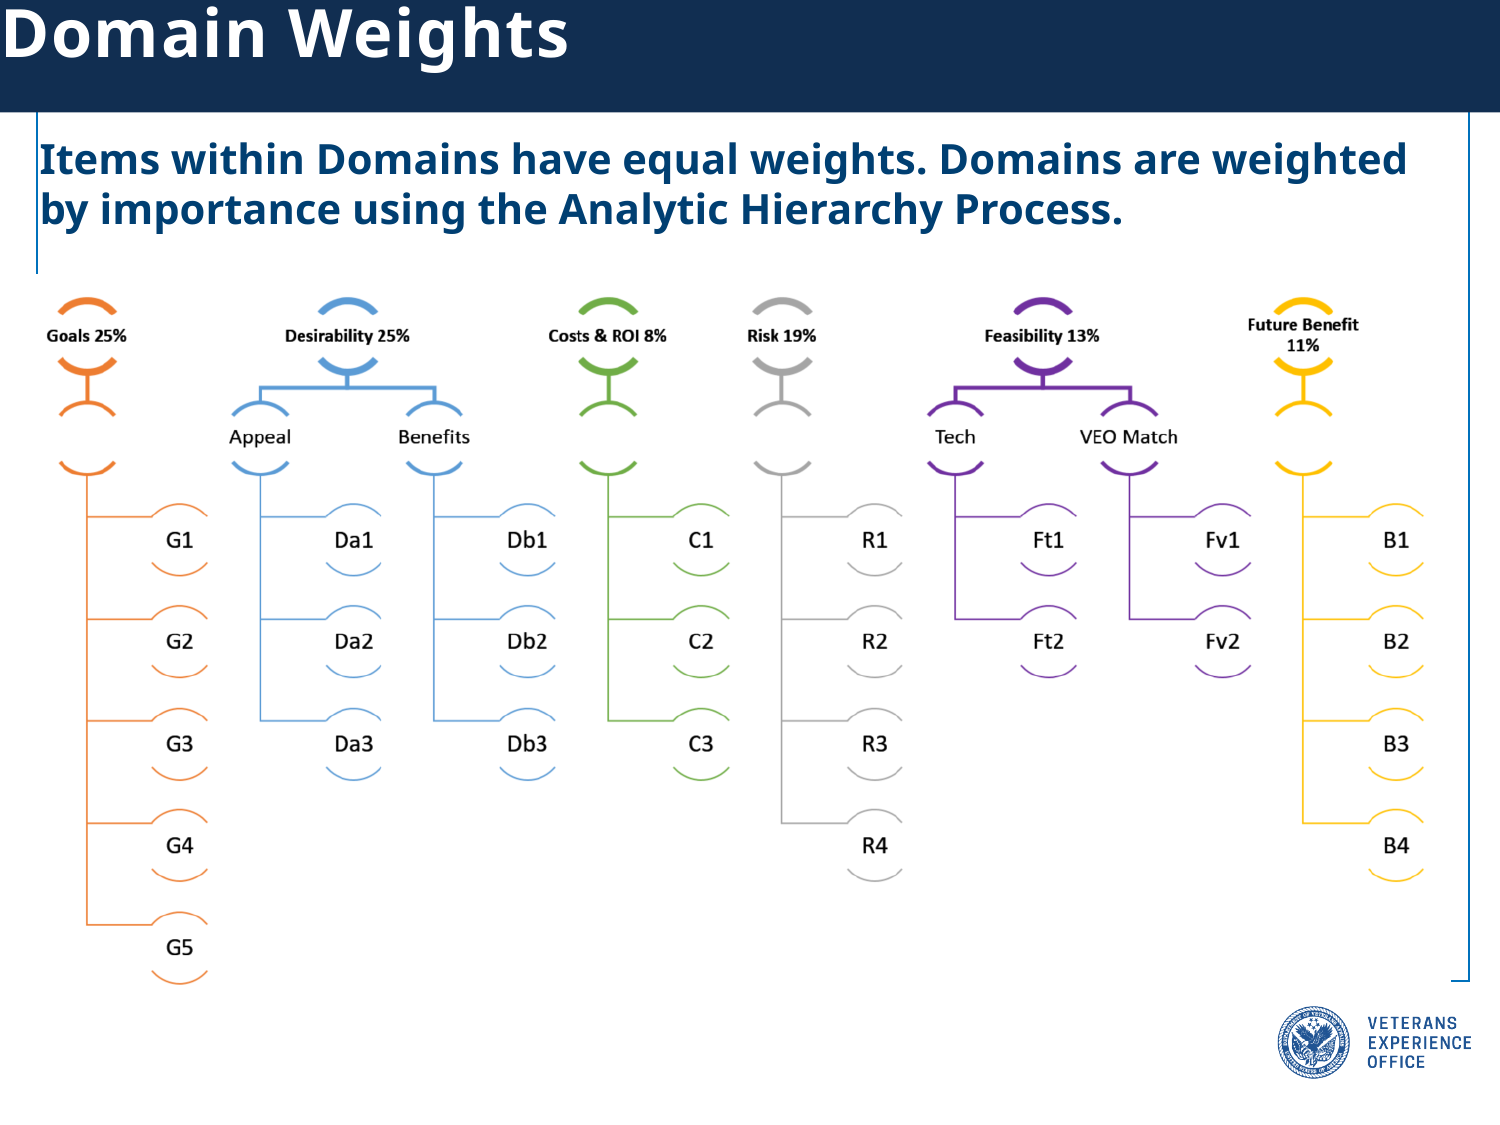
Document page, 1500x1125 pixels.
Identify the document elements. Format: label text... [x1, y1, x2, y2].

picture [24, 274, 1451, 996]
text_box Items within Domains have equal weights. Domains are weighted by importance using the Analytic Hierarchy Process. [24, 125, 1438, 251]
picture [1276, 1004, 1474, 1080]
title Domain Weights [0, 0, 1500, 113]
